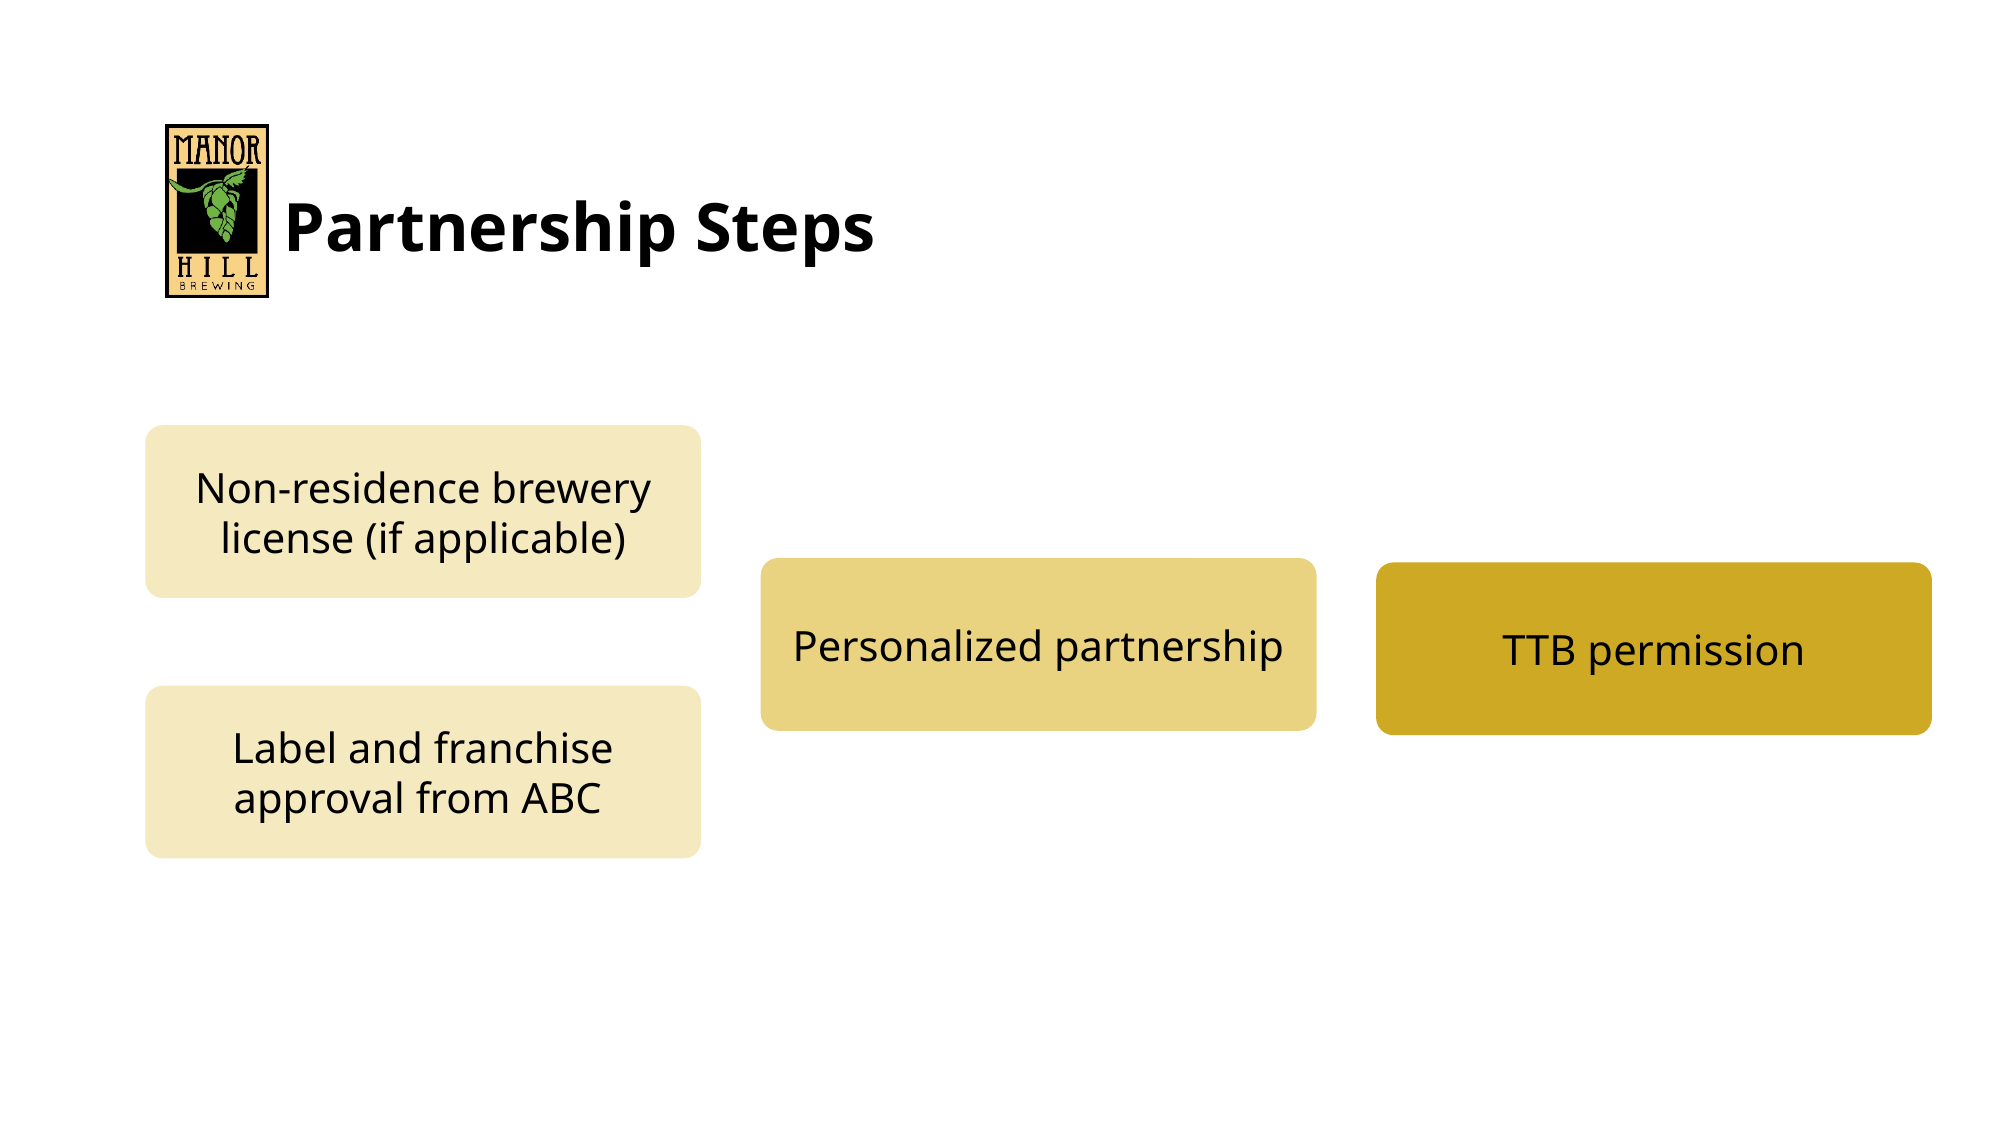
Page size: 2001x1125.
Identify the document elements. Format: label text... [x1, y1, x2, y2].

text_box Label and franchise approval from ABC [145, 685, 702, 859]
text_box Personalized partnership [760, 557, 1317, 731]
title Partnership Steps [268, 112, 1732, 338]
picture [165, 124, 269, 298]
text_box TTB permission [1376, 562, 1932, 736]
text_box Non-residence brewery license (if applicable) [145, 425, 702, 598]
